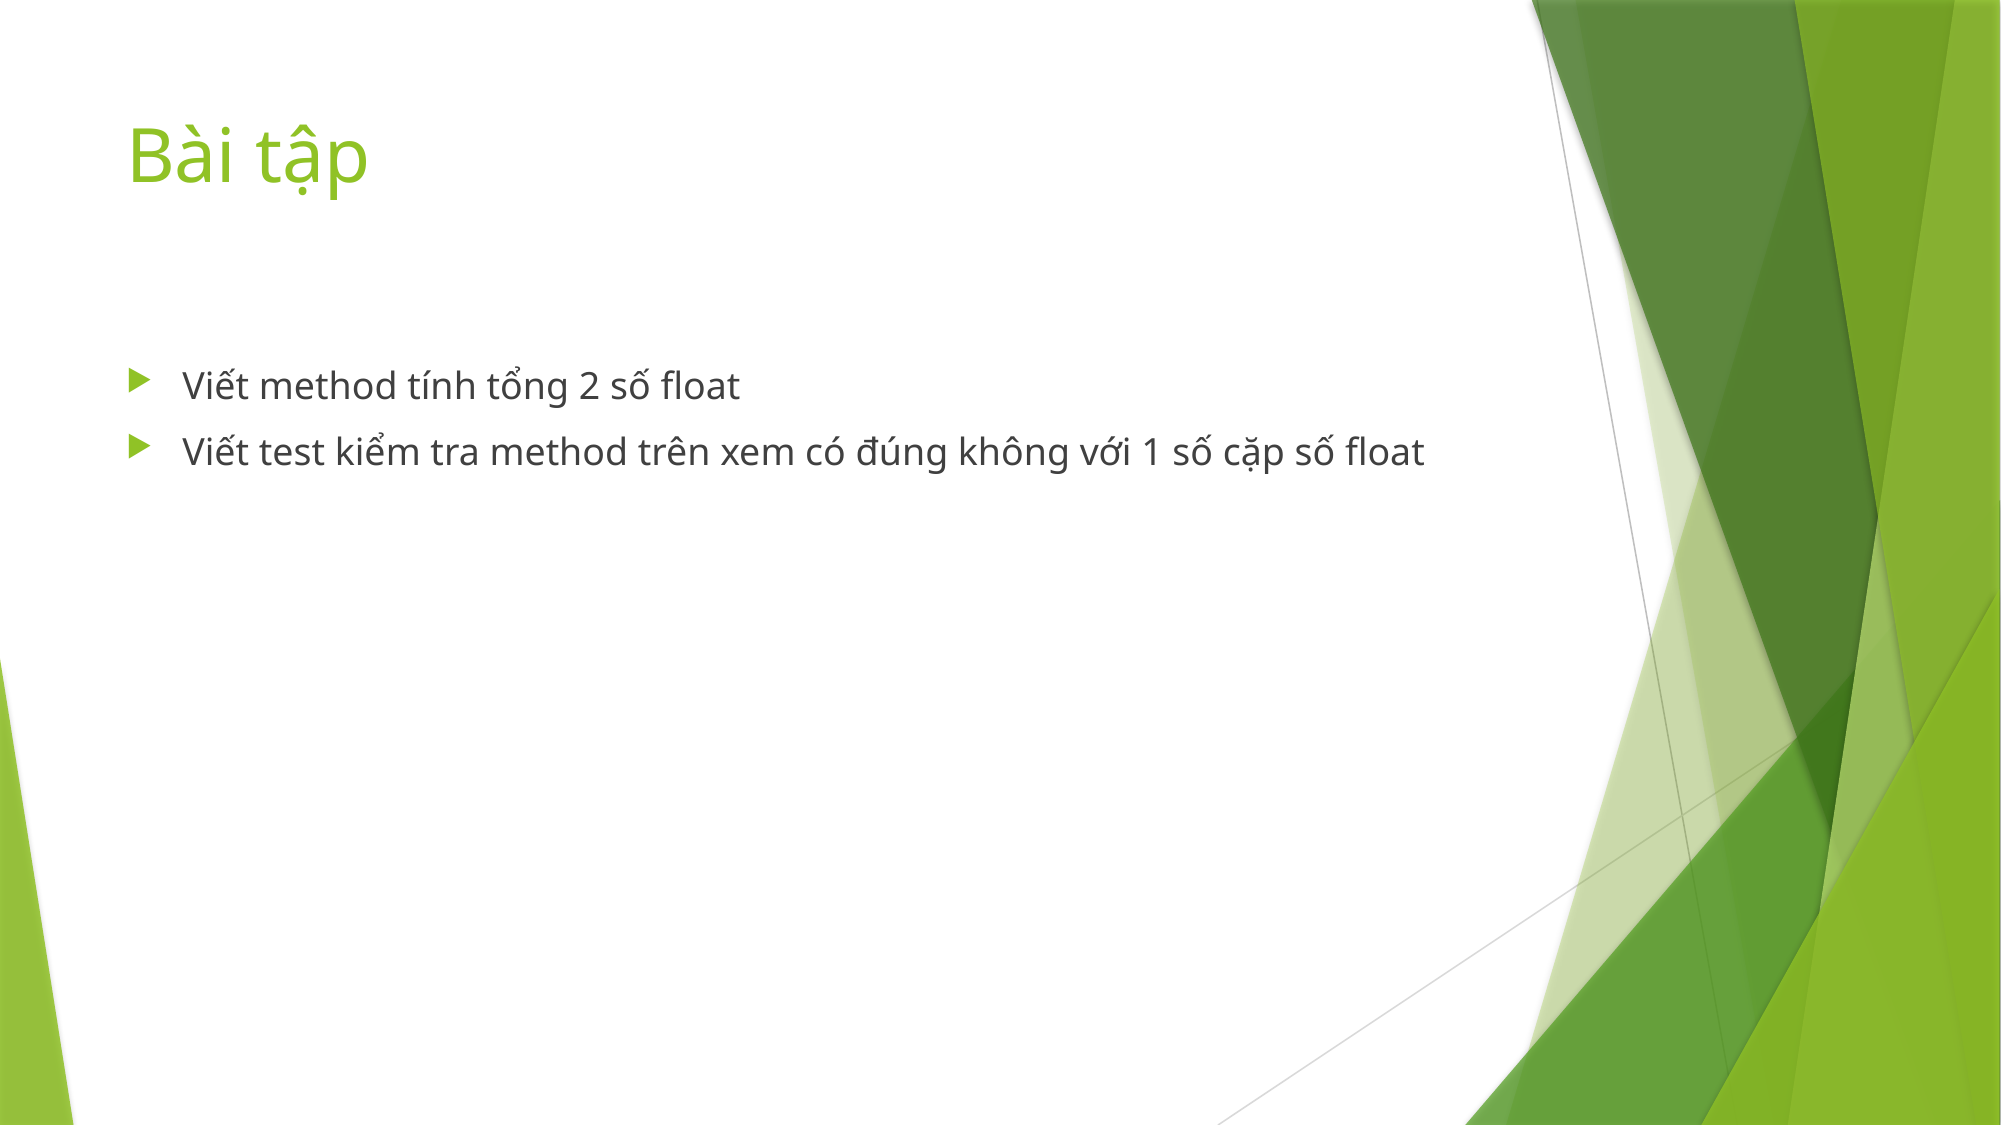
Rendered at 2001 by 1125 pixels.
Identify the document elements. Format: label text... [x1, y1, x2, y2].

title Bài tập [111, 99, 1522, 317]
list Viết method tính tổng 2 số float Viết test kiểm tra method trên xem có đúng không với 1 số cặp số float [111, 354, 1522, 992]
